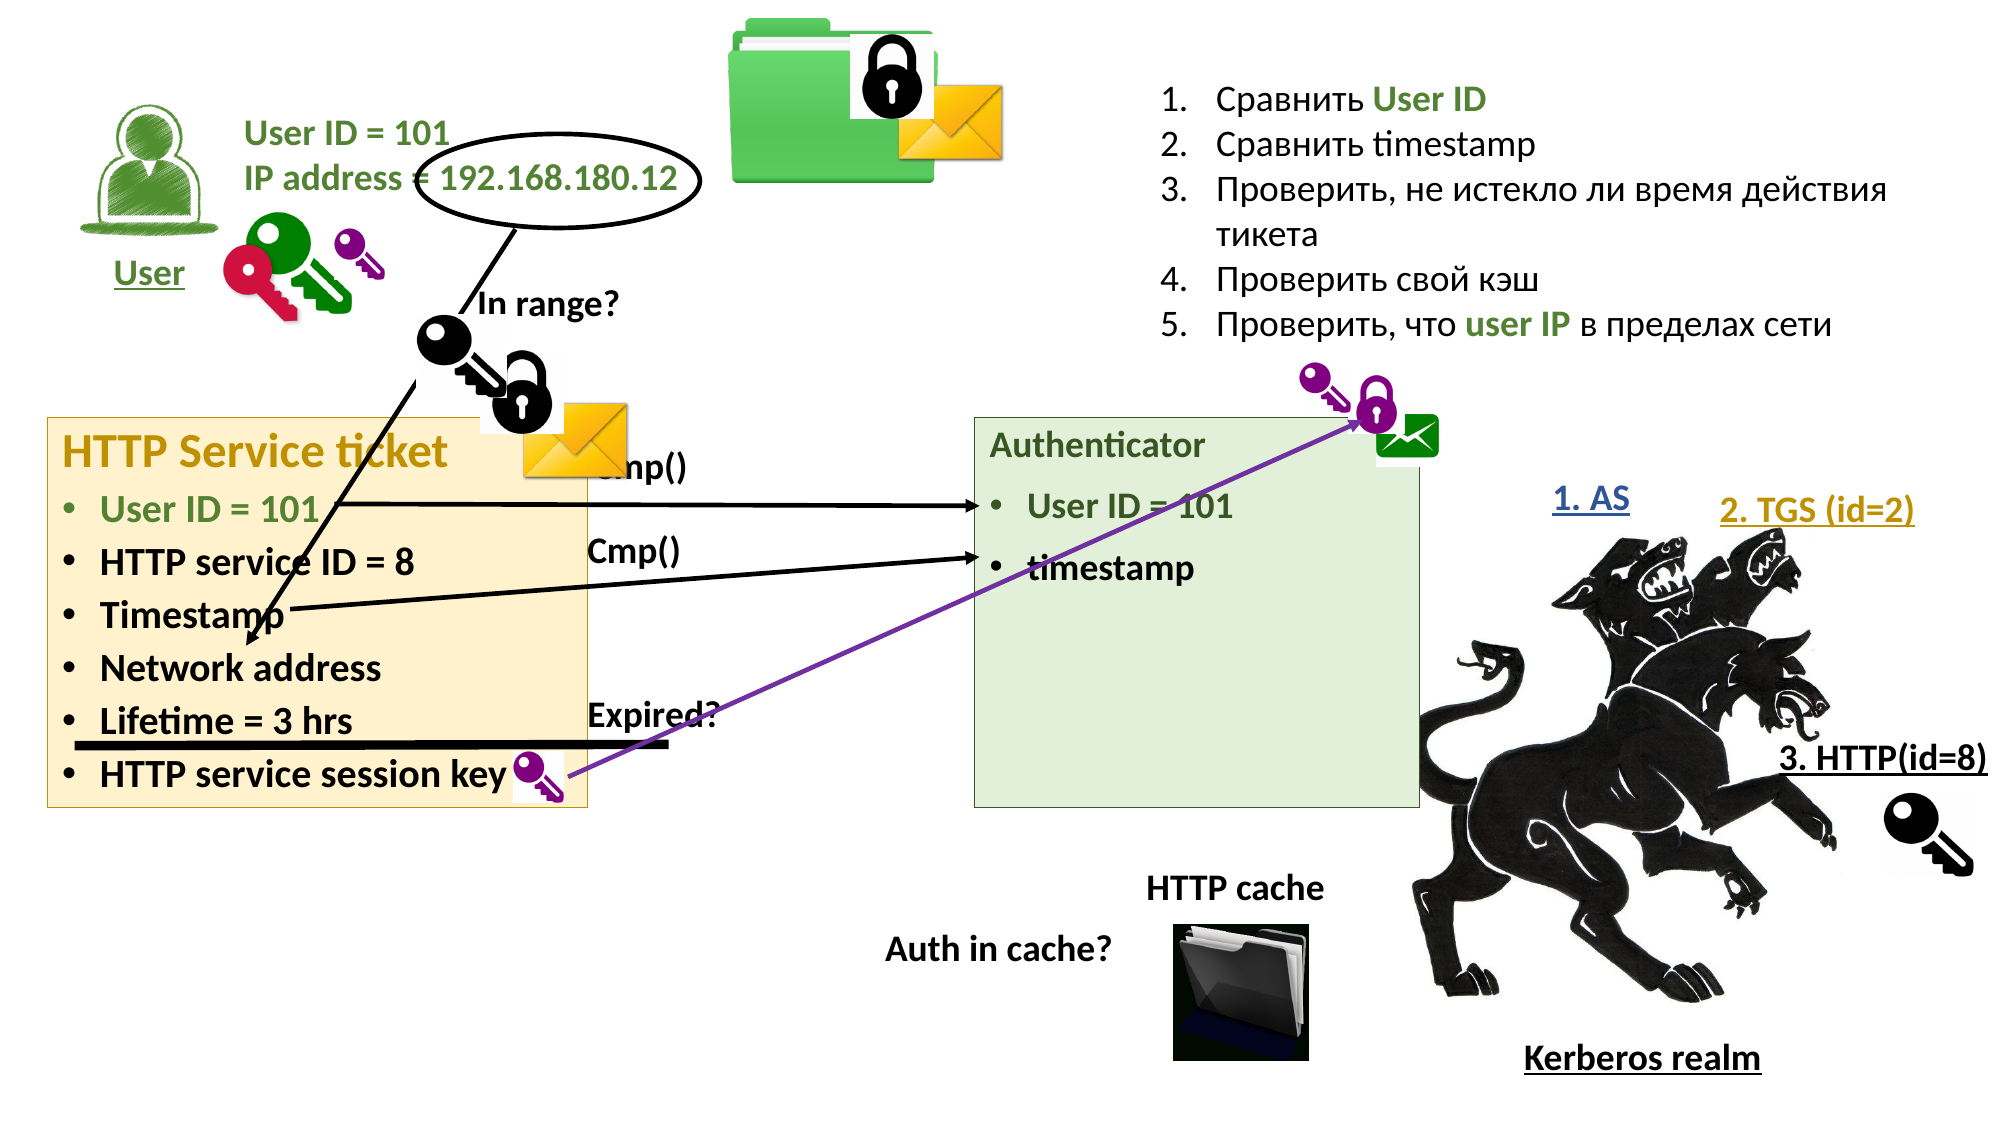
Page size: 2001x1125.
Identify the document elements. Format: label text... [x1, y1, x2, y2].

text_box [516, 556, 568, 610]
text_box Cравнить User ID Сравнить timestamp Проверить, не истекло ли время действия тикета Проверить свой кэш Проверить, что user IP в пределах сети [1145, 66, 1969, 352]
text_box Authenticator User ID = 101 timestamp [974, 434, 1420, 808]
picture [728, 18, 1010, 183]
picture [1173, 924, 1309, 1061]
text_box Auth in cache? [870, 916, 1153, 977]
picture [77, 95, 385, 342]
text_box User ID = 101 IP address = 192.168.180.12 [228, 100, 706, 206]
picture [1299, 361, 1439, 467]
text_box HTTP Service ticket User ID = 101 HTTP service ID = 8 Timestamp Network address Lifetime = 3 hrs HTTP service session key [47, 417, 588, 808]
text_box User [0, 240, 212, 301]
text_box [568, 420, 1363, 777]
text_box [245, 229, 516, 646]
picture [1883, 792, 1974, 877]
text_box 1. AS [1518, 465, 1665, 526]
text_box [415, 132, 701, 229]
text_box Kerberos realm [1418, 1024, 1868, 1085]
picture [513, 751, 564, 803]
text_box In range? [516, 271, 745, 332]
text_box HTTP cache [1131, 855, 1351, 916]
text_box 3. HTTP(id=8) [1854, 725, 2000, 786]
picture [416, 314, 635, 500]
text_box 2. TGS (id=2) [1654, 477, 1980, 538]
picture [1403, 527, 1854, 1003]
